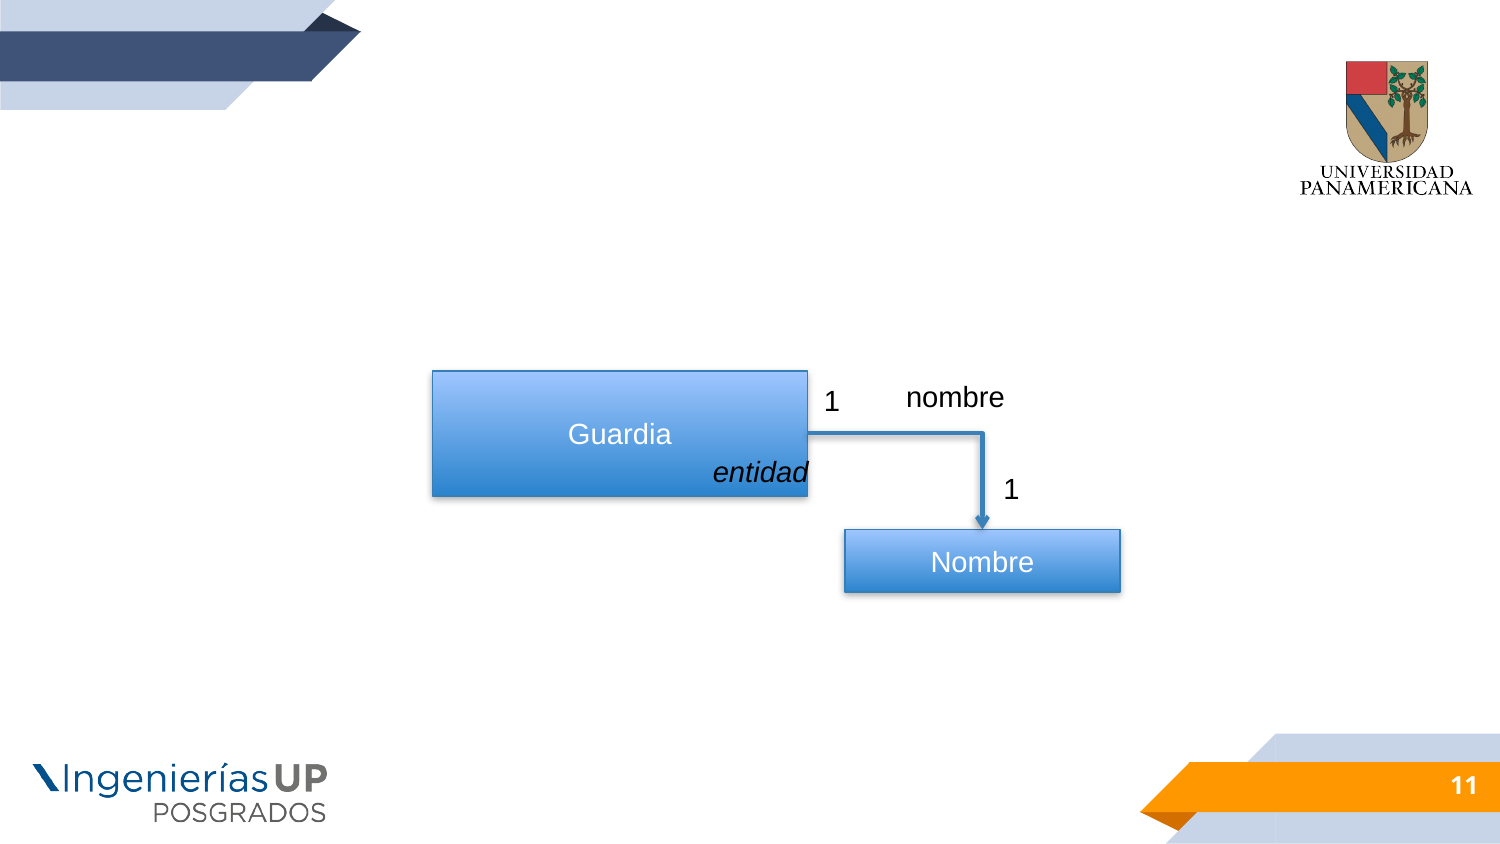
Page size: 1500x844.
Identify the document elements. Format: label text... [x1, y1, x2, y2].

text_box Guardia [432, 370, 808, 497]
text_box Nombre [844, 529, 1121, 593]
text_box 1 [809, 374, 856, 425]
text_box entidad [698, 445, 802, 496]
picture [1286, 44, 1490, 210]
slide_number 11 [1249, 760, 1494, 813]
picture [15, 737, 344, 844]
text_box 1 [988, 462, 1035, 513]
text_box nombre [891, 370, 1020, 421]
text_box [807, 433, 983, 530]
